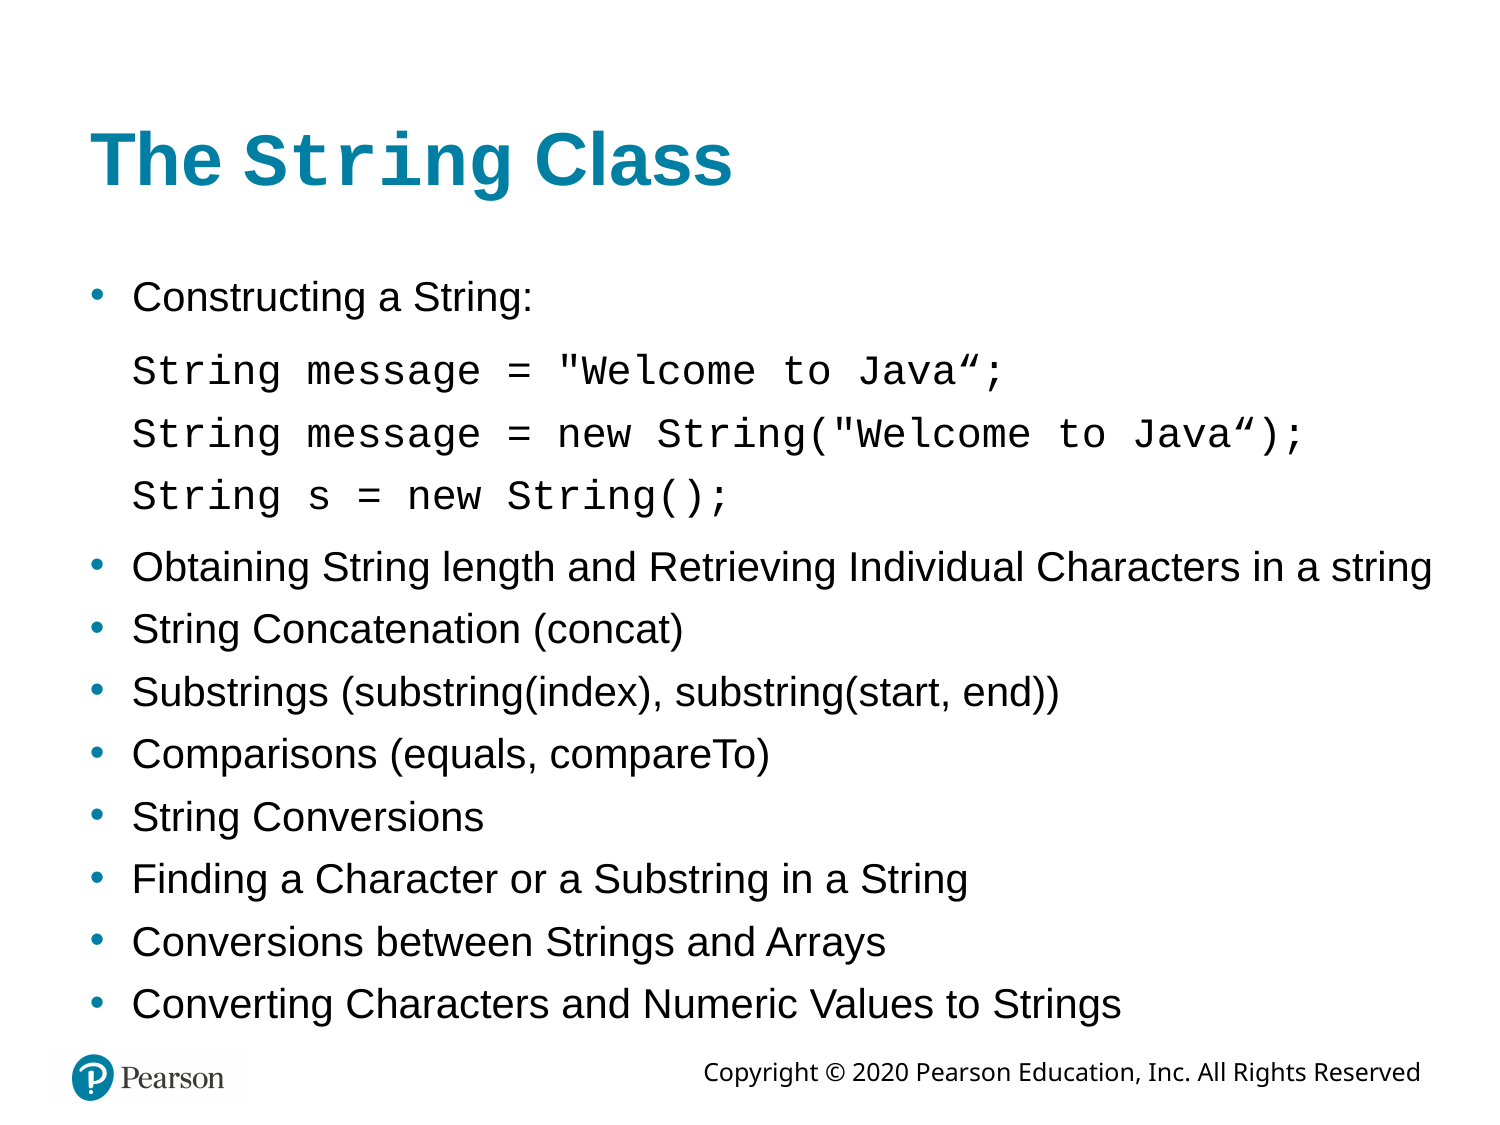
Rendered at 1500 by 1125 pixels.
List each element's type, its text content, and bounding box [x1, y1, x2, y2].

list Obtaining String length and Retrieving Individual Characters in a string String Concatenation (concat) Substrings (substring(index), substring(start, end)) Comparisons (equals, compareTo) String Conversions Finding a Character or a Substring in a String Conversions between Strings and Arrays Converting Characters and Numeric Values to Strings [75, 539, 1451, 1042]
title The String Class [75, 35, 1425, 216]
list String message = "Welcome to Java“; String message = new String("Welcome to Java“); String s = new String(); [75, 342, 1451, 524]
picture [51, 1053, 245, 1102]
list Constructing a String: [75, 254, 1116, 331]
